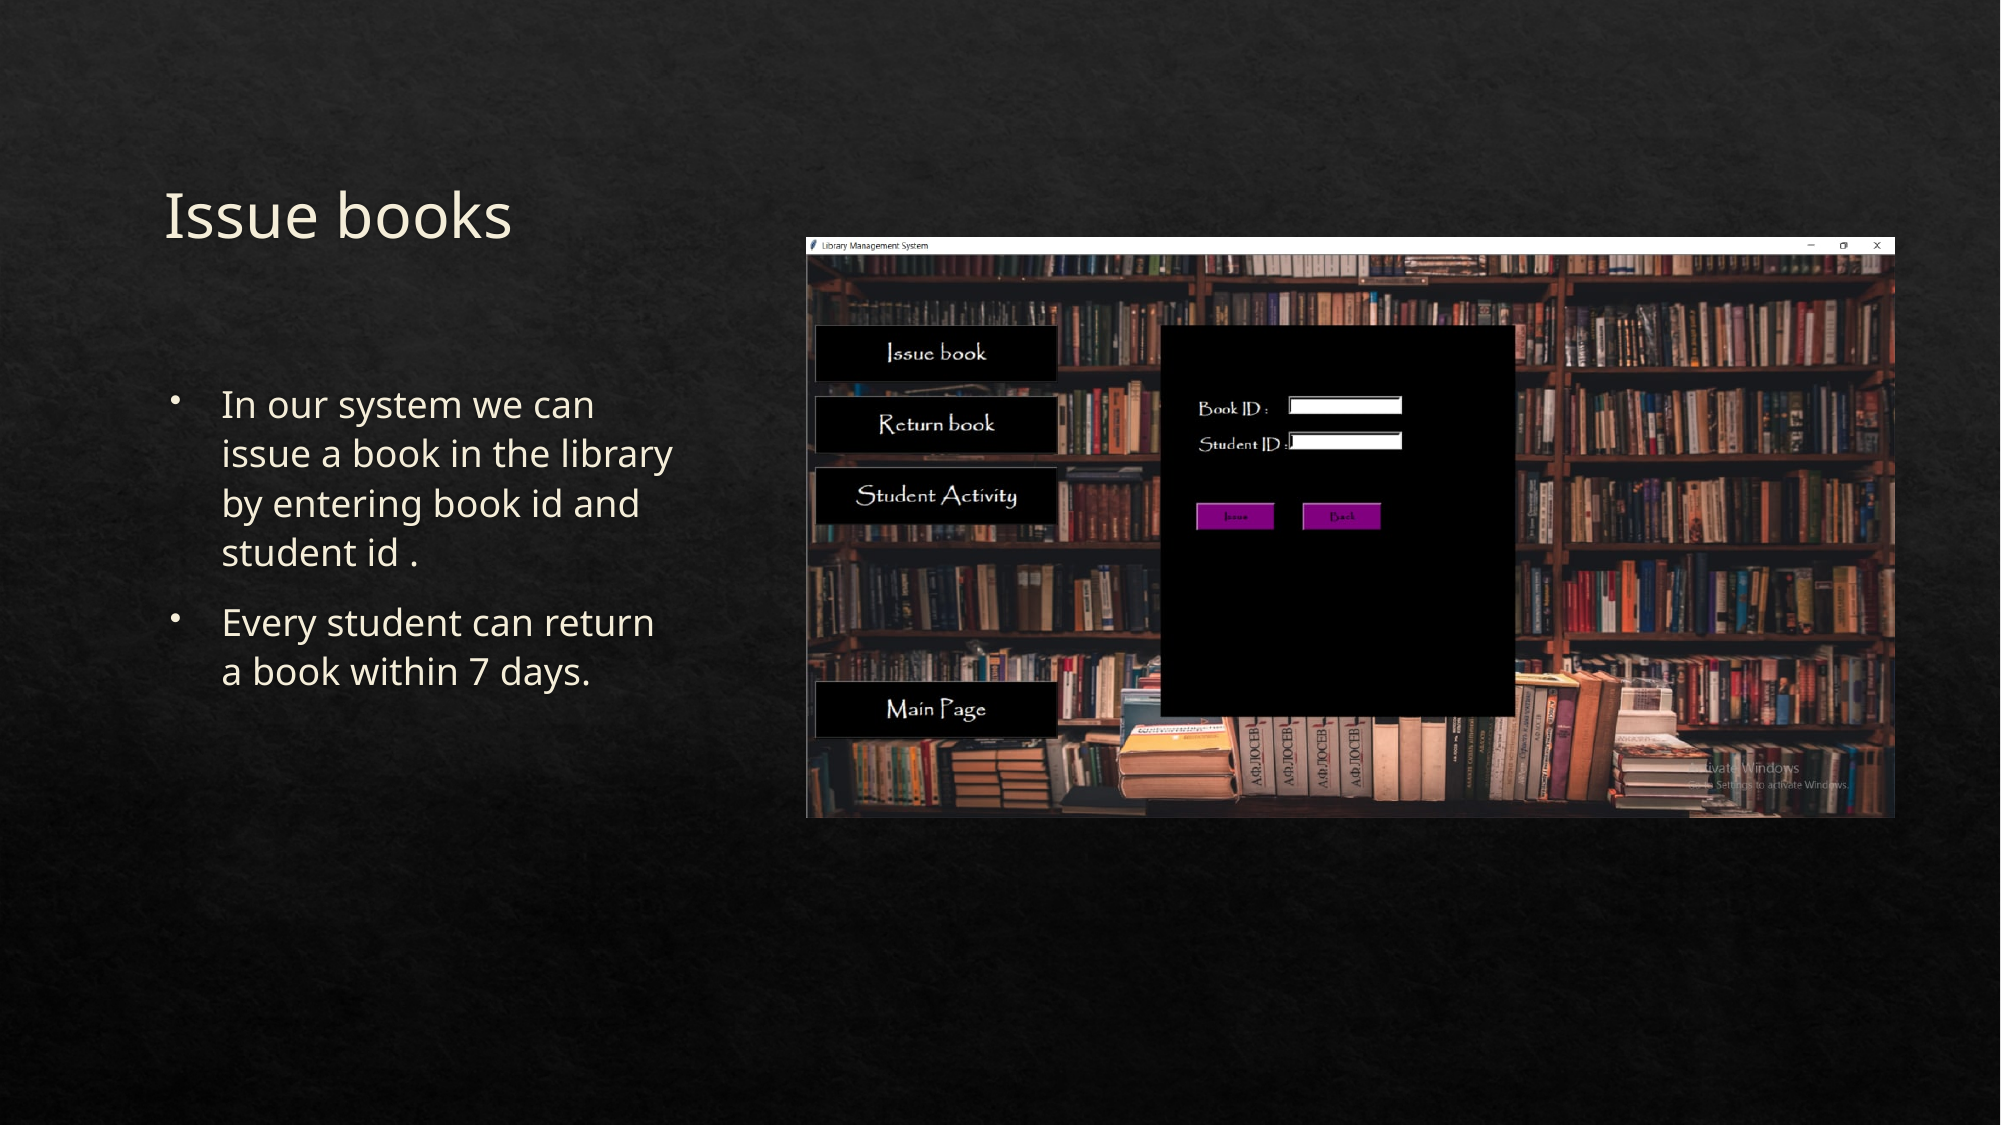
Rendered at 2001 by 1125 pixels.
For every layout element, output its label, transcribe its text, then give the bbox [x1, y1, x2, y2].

text_box [0, 0, 2000, 1125]
picture [806, 237, 1895, 818]
title Issue books [149, 105, 705, 331]
list In our system we can issue a book in the library by entering book id and student id . Every student can return a book within 7 days. [149, 368, 701, 950]
